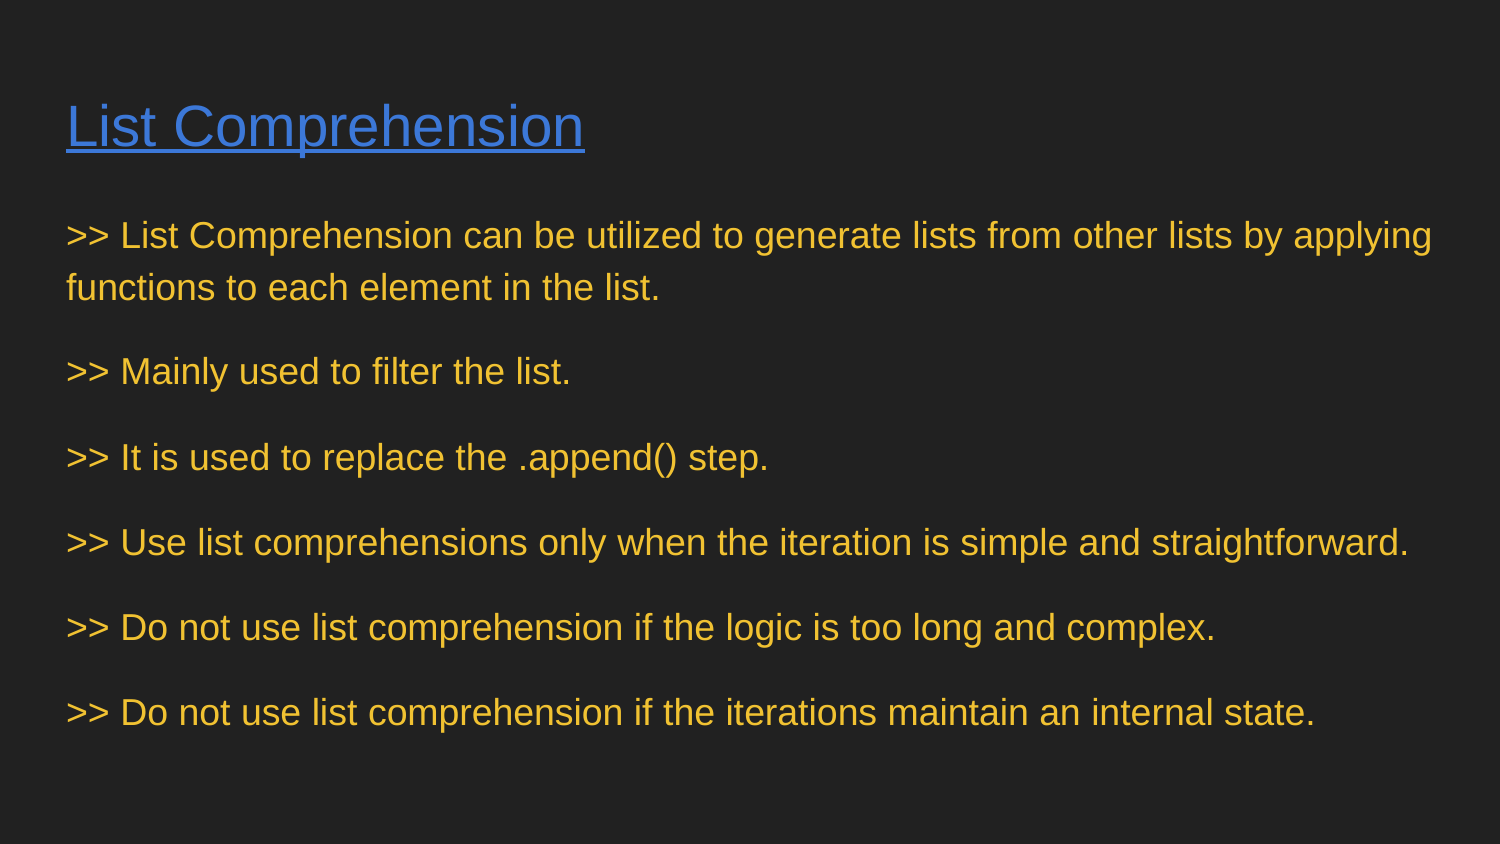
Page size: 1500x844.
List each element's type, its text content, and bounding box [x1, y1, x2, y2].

list >> List Comprehension can be utilized to generate lists from other lists by applying functions to each element in the list. >> Mainly used to filter the list. >> It is used to replace the .append() step. >> Use list comprehensions only when the iteration is simple and straightforward. >> Do not use list comprehension if the logic is too long and complex. >> Do not use list comprehension if the iterations maintain an internal state. [51, 189, 1449, 750]
title List Comprehension [51, 72, 1449, 167]
